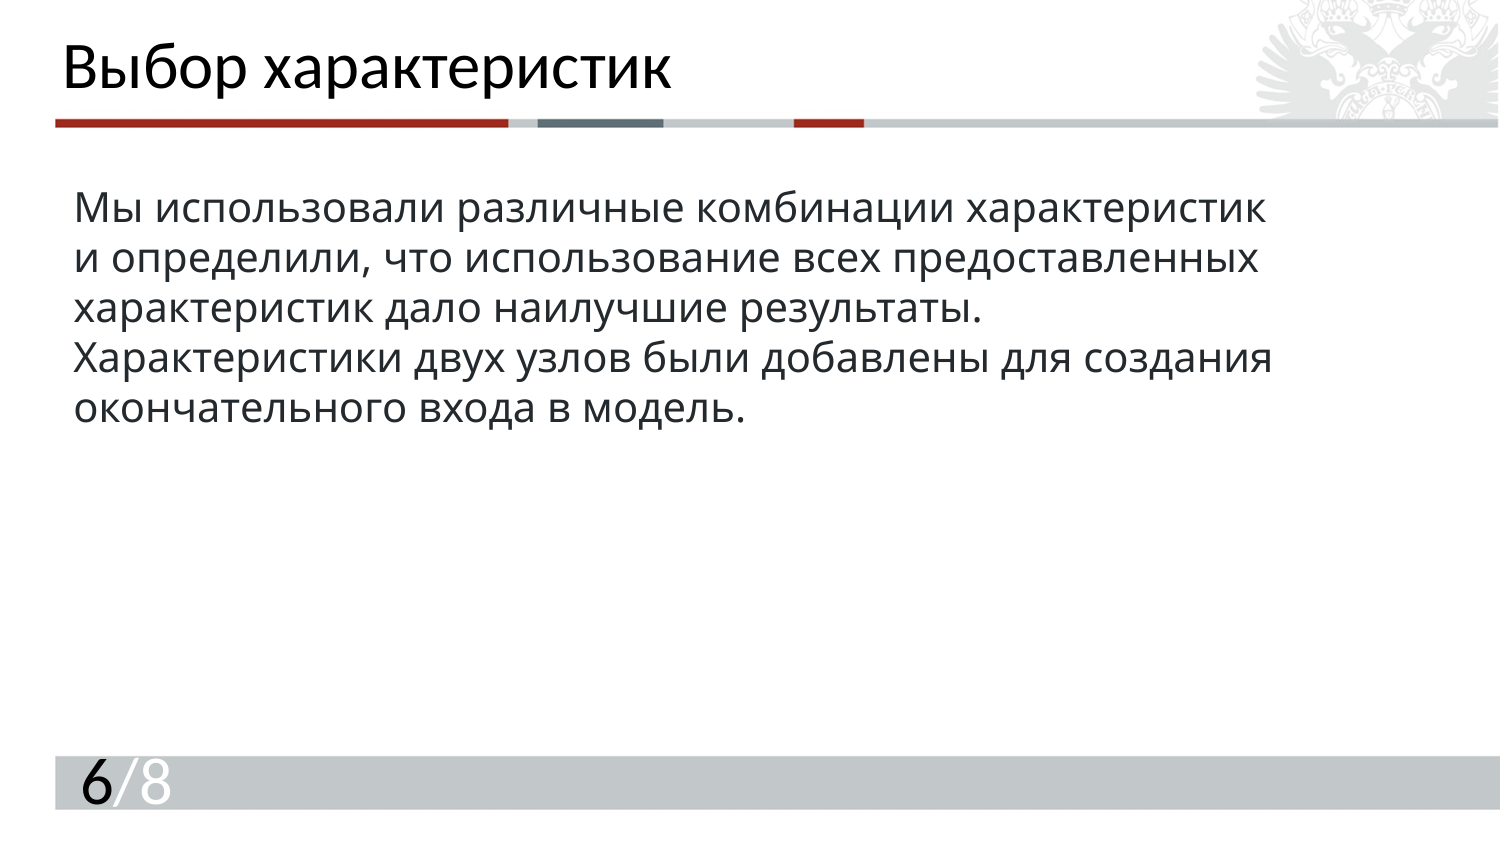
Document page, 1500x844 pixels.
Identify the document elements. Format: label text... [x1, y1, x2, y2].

text_box /8 [73, 752, 216, 820]
subtitle Мы использовали различные комбинации характеристик и определили, что использование всех предоставленных характеристик дало наилучшие результаты. Характеристики двух узлов были добавлены для создания окончательного входа в модель. [73, 180, 1275, 684]
title Выбор характеристик [62, 21, 1144, 107]
picture [54, 0, 1500, 813]
